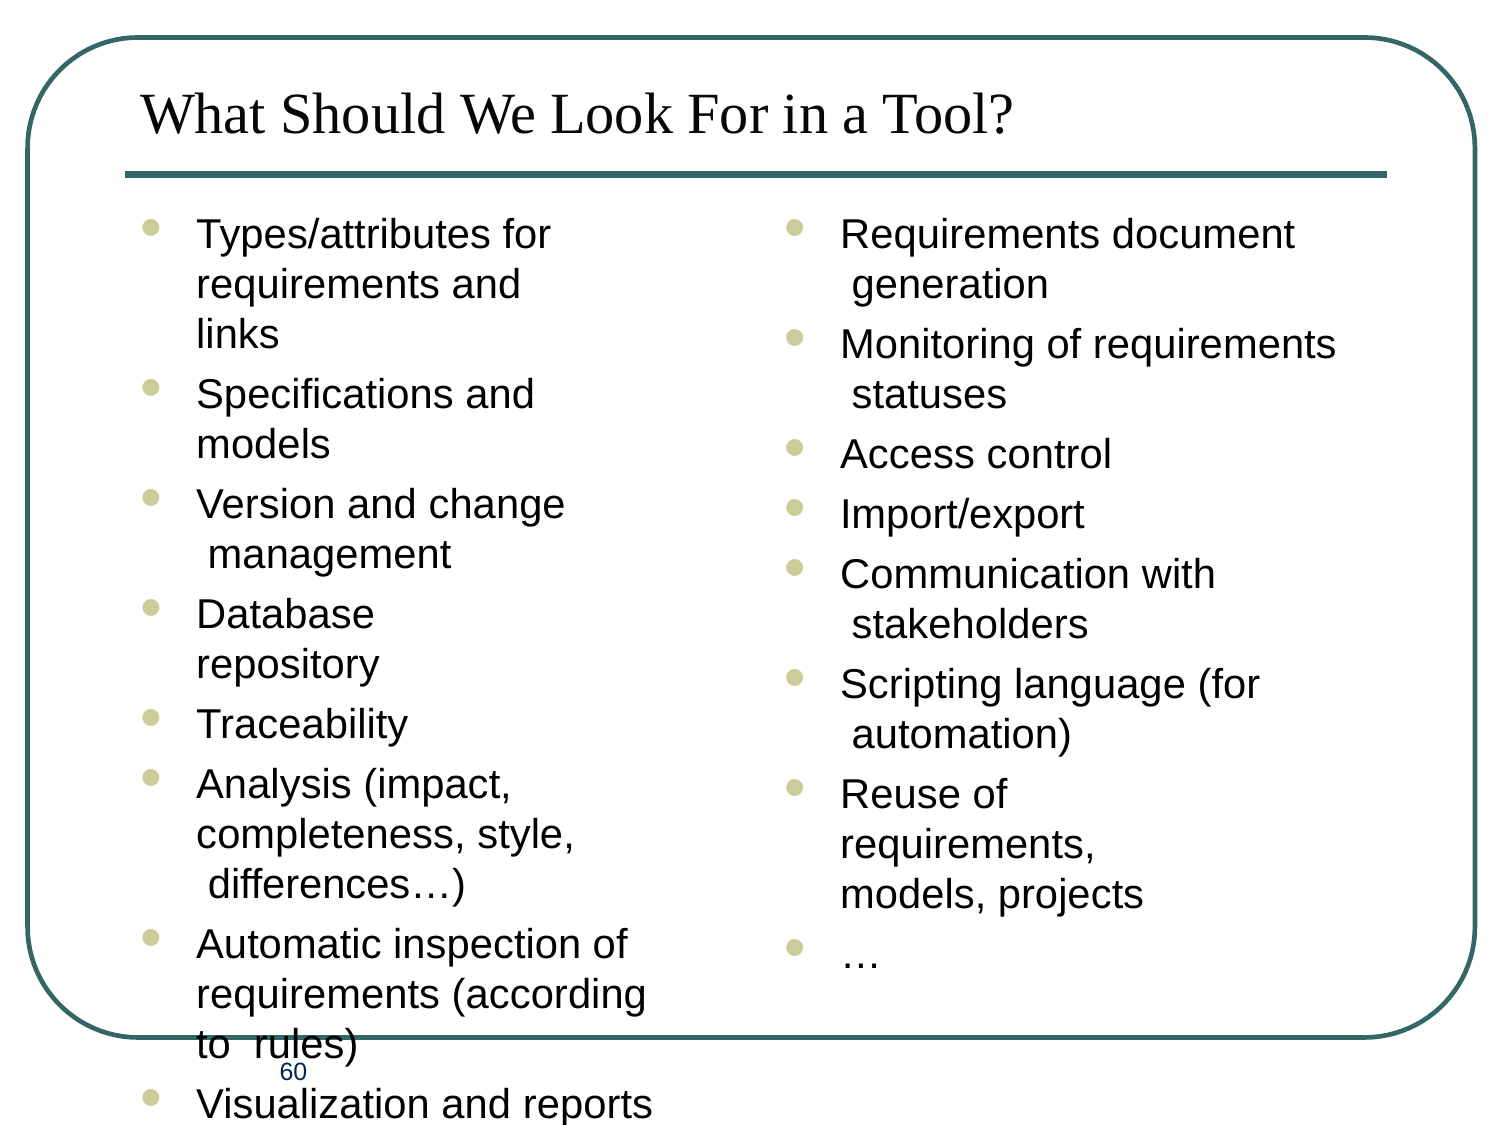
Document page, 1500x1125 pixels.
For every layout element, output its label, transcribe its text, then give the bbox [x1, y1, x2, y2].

list Types/attributes for requirements and links Specifications and models Version and change management Database repository Traceability Analysis (impact, completeness, style, differences…) Automatic inspection of requirements (according to rules) Visualization and reports [137, 204, 694, 1125]
title What Should We Look For in a Tool? [137, 73, 1028, 264]
list Requirements document generation Monitoring of requirements statuses Access control Import/export Communication with stakeholders Scripting language (for automation) Reuse of requirements, models, projects … [781, 204, 1339, 977]
